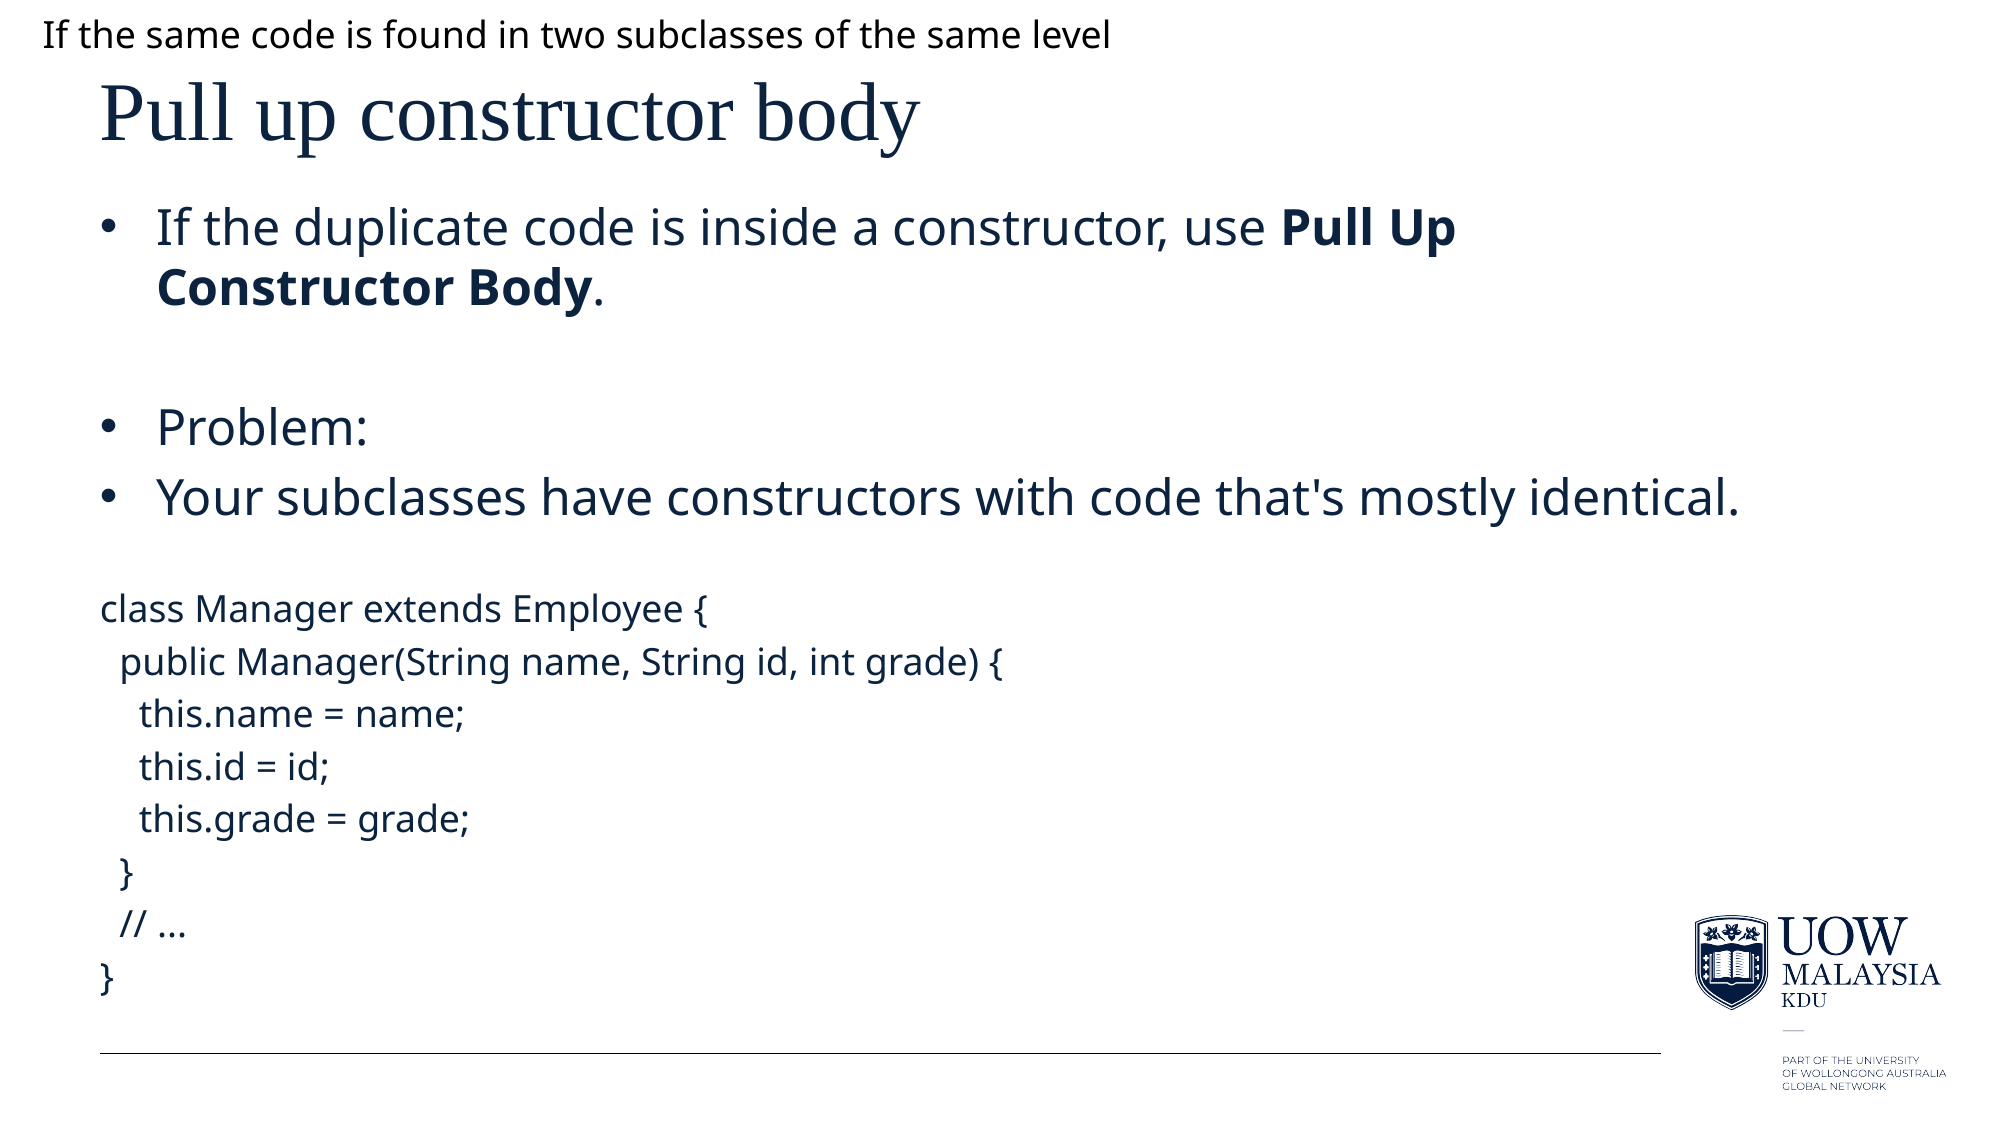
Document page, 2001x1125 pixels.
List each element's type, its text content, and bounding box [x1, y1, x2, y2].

title Pull up constructor body [99, 56, 1661, 144]
picture [1695, 915, 1947, 1091]
list If the duplicate code is inside a constructor, use Pull Up Constructor Body. Problem: Your subclasses have constructors with code that's mostly identical. class Manager extends Employee { public Manager(String name, String id, int grade) { this.name = name; this.id = id; this.grade = grade; } // ... } [99, 195, 1864, 1063]
text_box If the same code is found in two subclasses of the same level [27, 3, 1514, 64]
